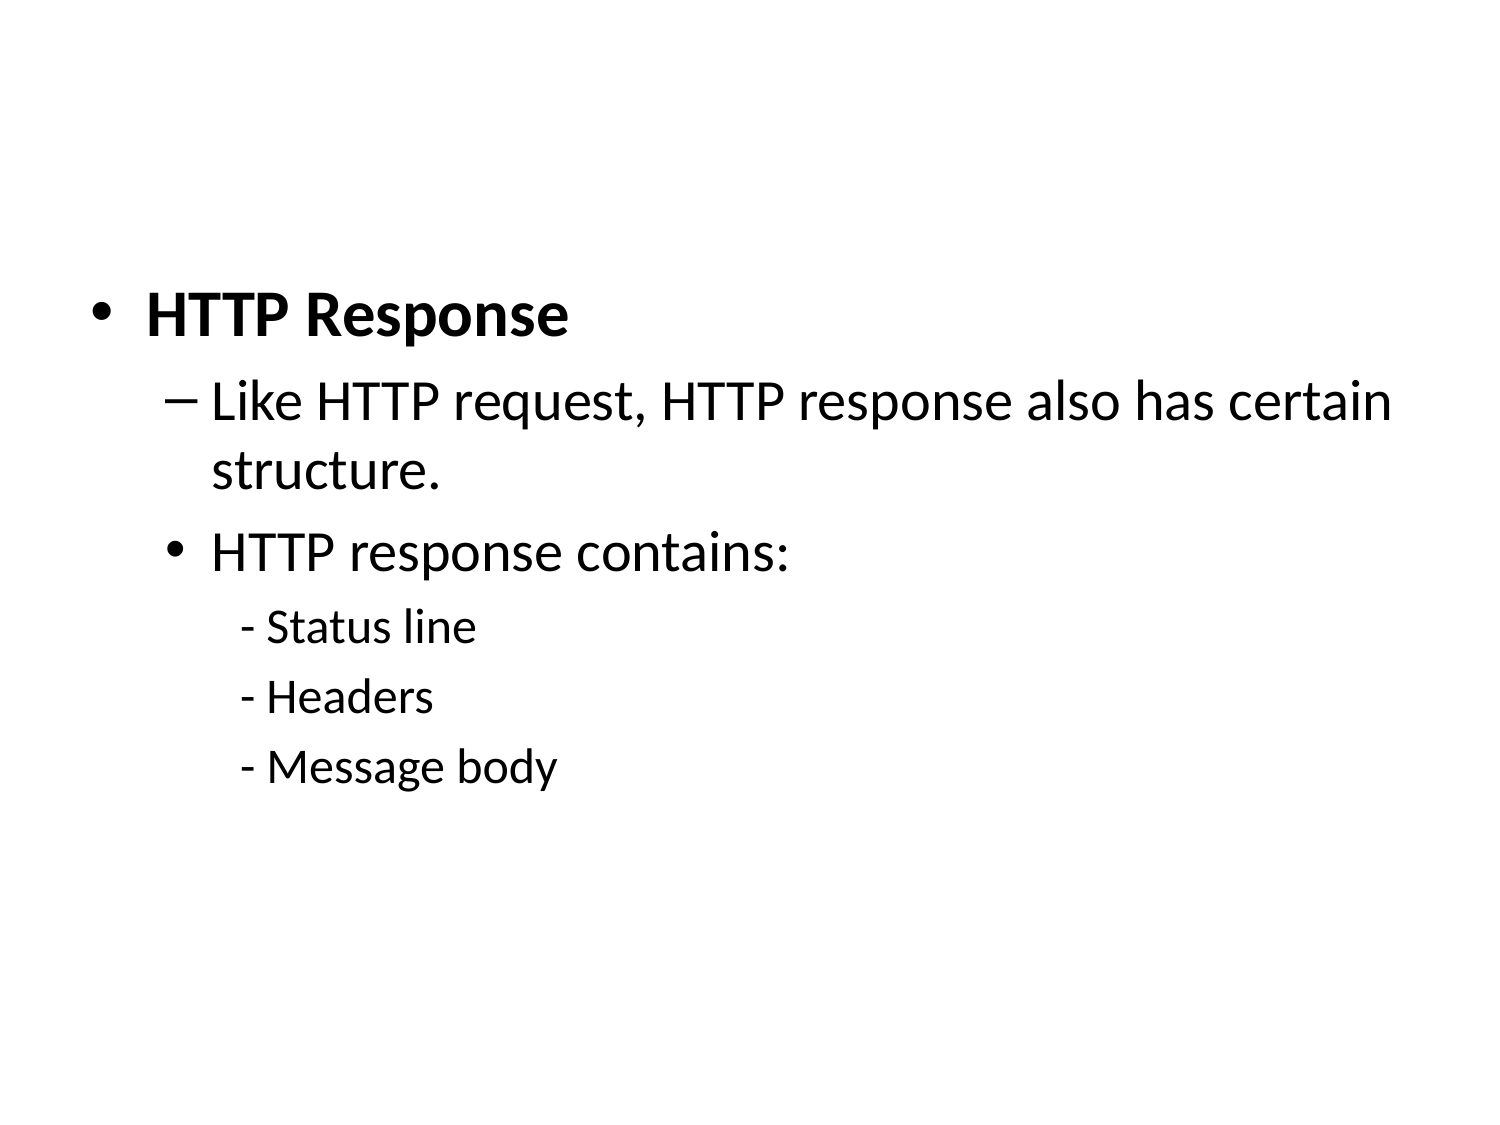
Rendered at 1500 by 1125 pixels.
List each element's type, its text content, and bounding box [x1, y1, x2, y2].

list HTTP Response Like HTTP request, HTTP response also has certain structure. HTTP response contains: - Status line - Headers - Message body [75, 262, 1425, 1005]
